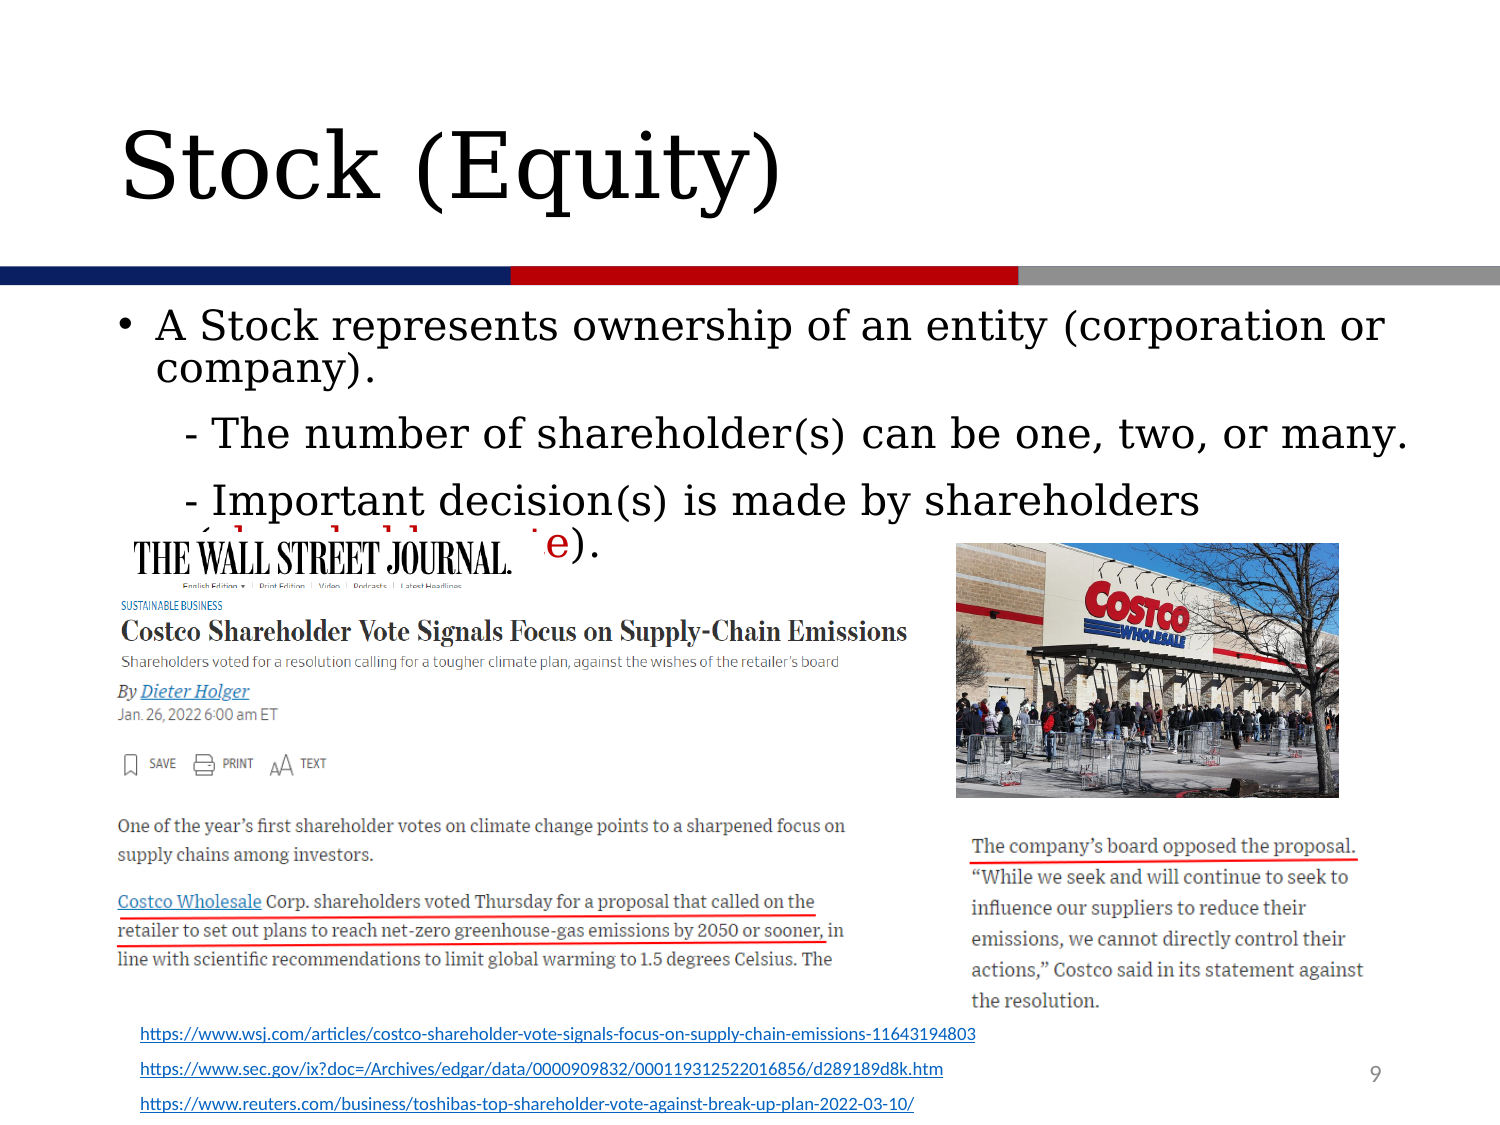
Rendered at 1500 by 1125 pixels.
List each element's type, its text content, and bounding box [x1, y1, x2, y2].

list A Stock represents ownership of an entity (corporation or company). - The number of shareholder(s) can be one, two, or many. - Important decision(s) is made by shareholders (shareholder vote). [103, 299, 1483, 1014]
picture [101, 532, 931, 974]
picture [956, 542, 1339, 798]
text_box https://www.wsj.com/articles/costco-shareholder-vote-signals-focus-on-supply-chain-emissions-11643194803 https://www.sec.gov/ix?doc=/Archives/edgar/data/0000909832/000119312522016856/d289189d8k.htm https://www.reuters.com/business/toshibas-top-shareholder-vote-against-break-up-plan-2022-03-10/ [125, 1014, 1500, 1125]
title Stock (Equity) [103, 59, 1451, 278]
picture [956, 823, 1374, 1019]
